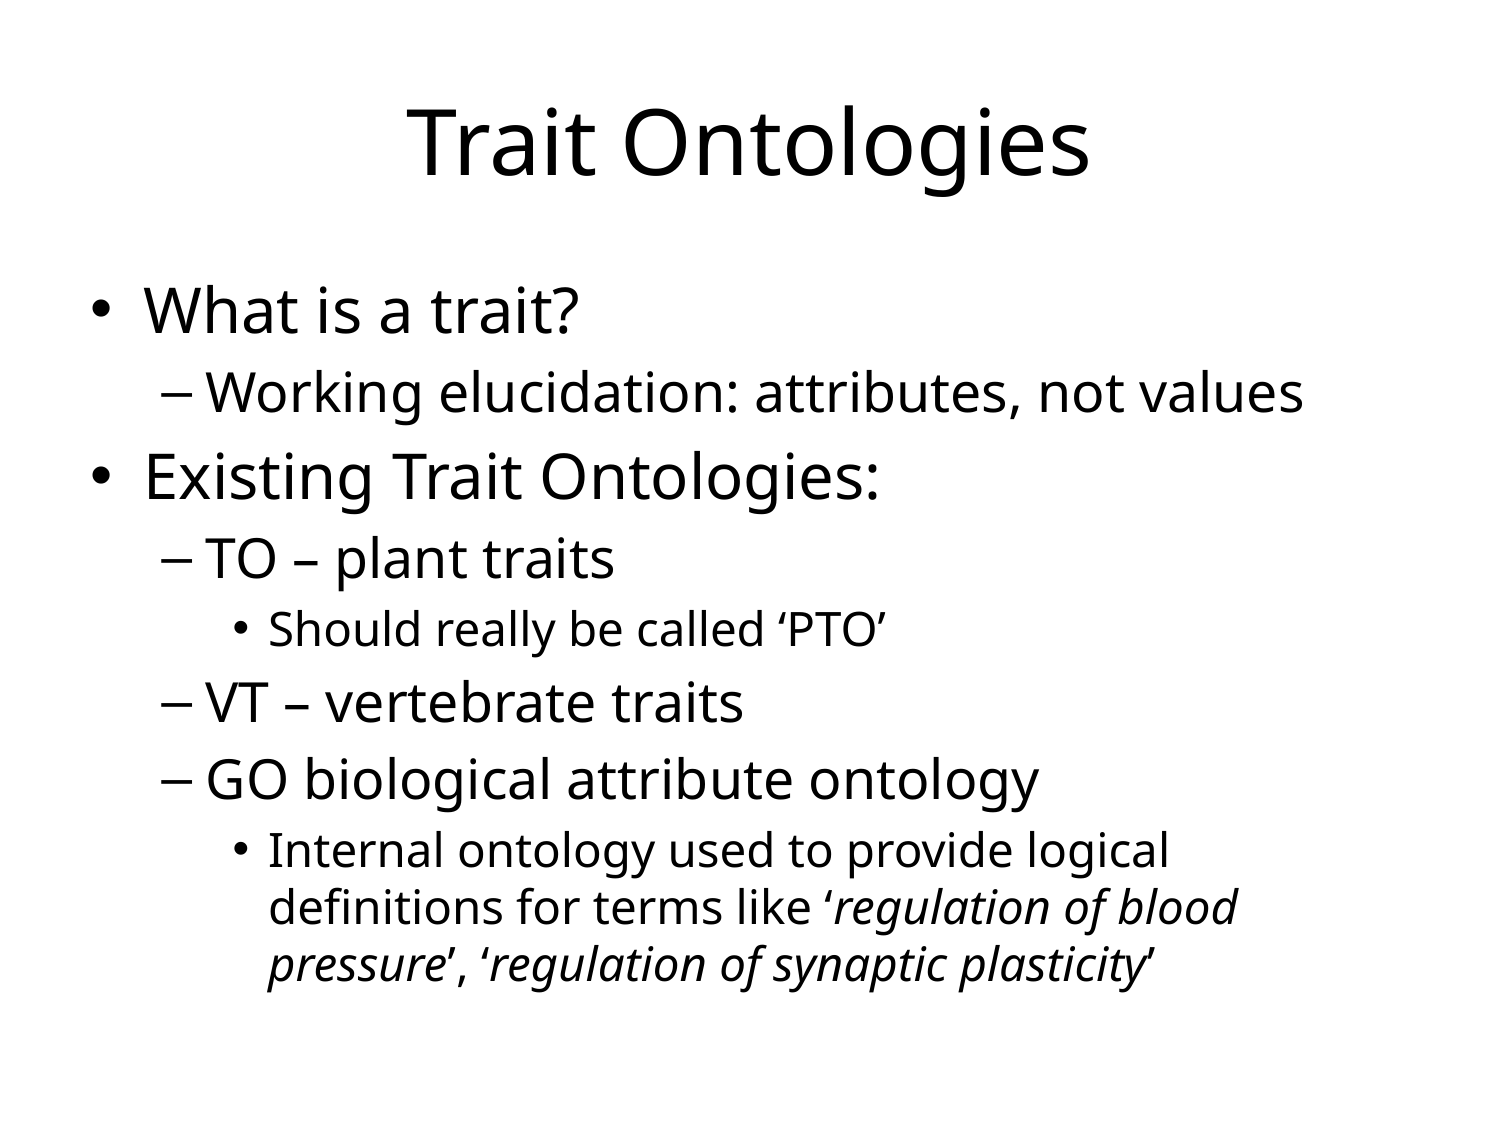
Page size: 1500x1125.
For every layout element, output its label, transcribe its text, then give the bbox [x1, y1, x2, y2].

title Trait Ontologies [75, 45, 1425, 233]
list What is a trait? Working elucidation: attributes, not values Existing Trait Ontologies: TO – plant traits Should really be called ‘PTO’ VT – vertebrate traits GO biological attribute ontology Internal ontology used to provide logical definitions for terms like ‘regulation of blood pressure’, ‘regulation of synaptic plasticity’ [75, 262, 1425, 1005]
